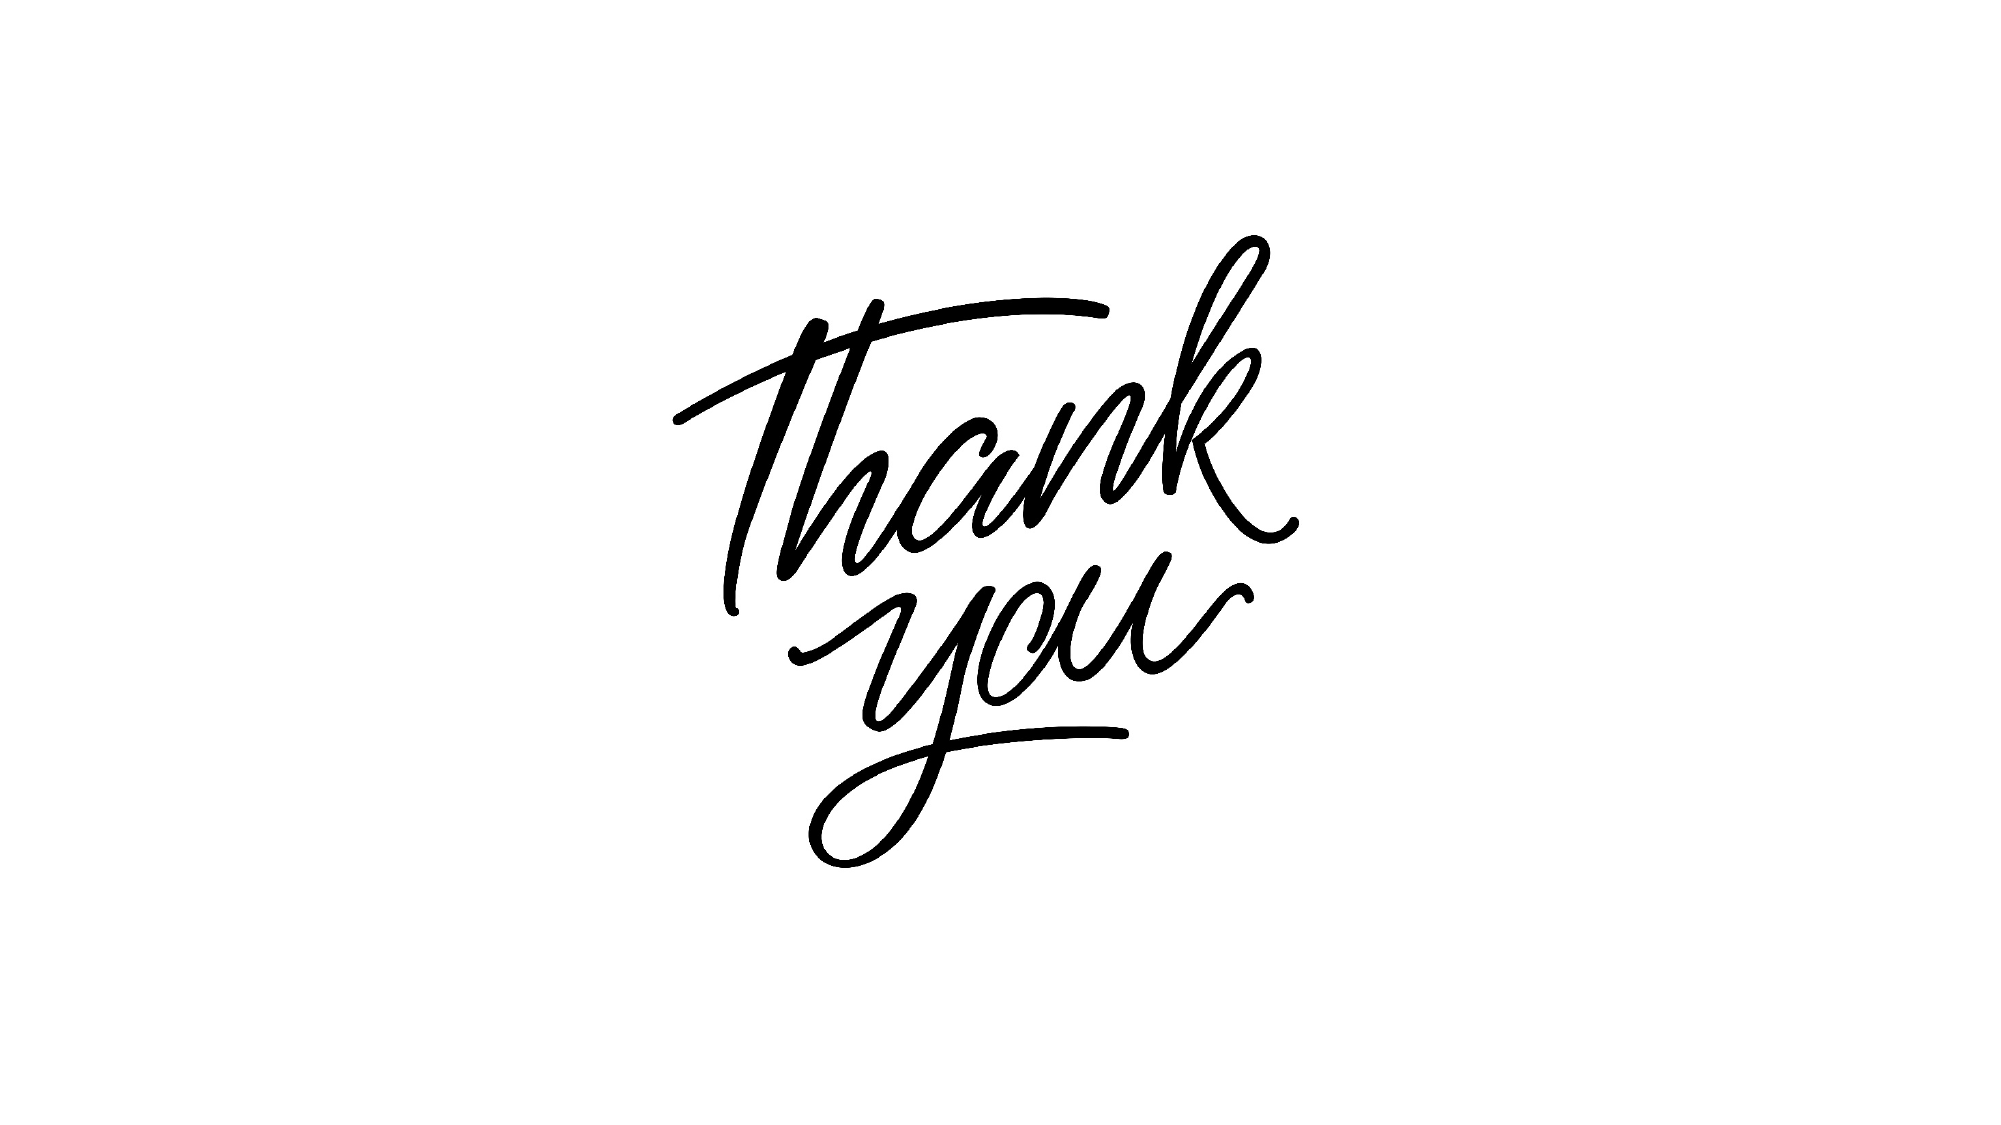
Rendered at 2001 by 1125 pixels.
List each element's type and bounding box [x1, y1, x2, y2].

picture [489, 200, 1511, 925]
